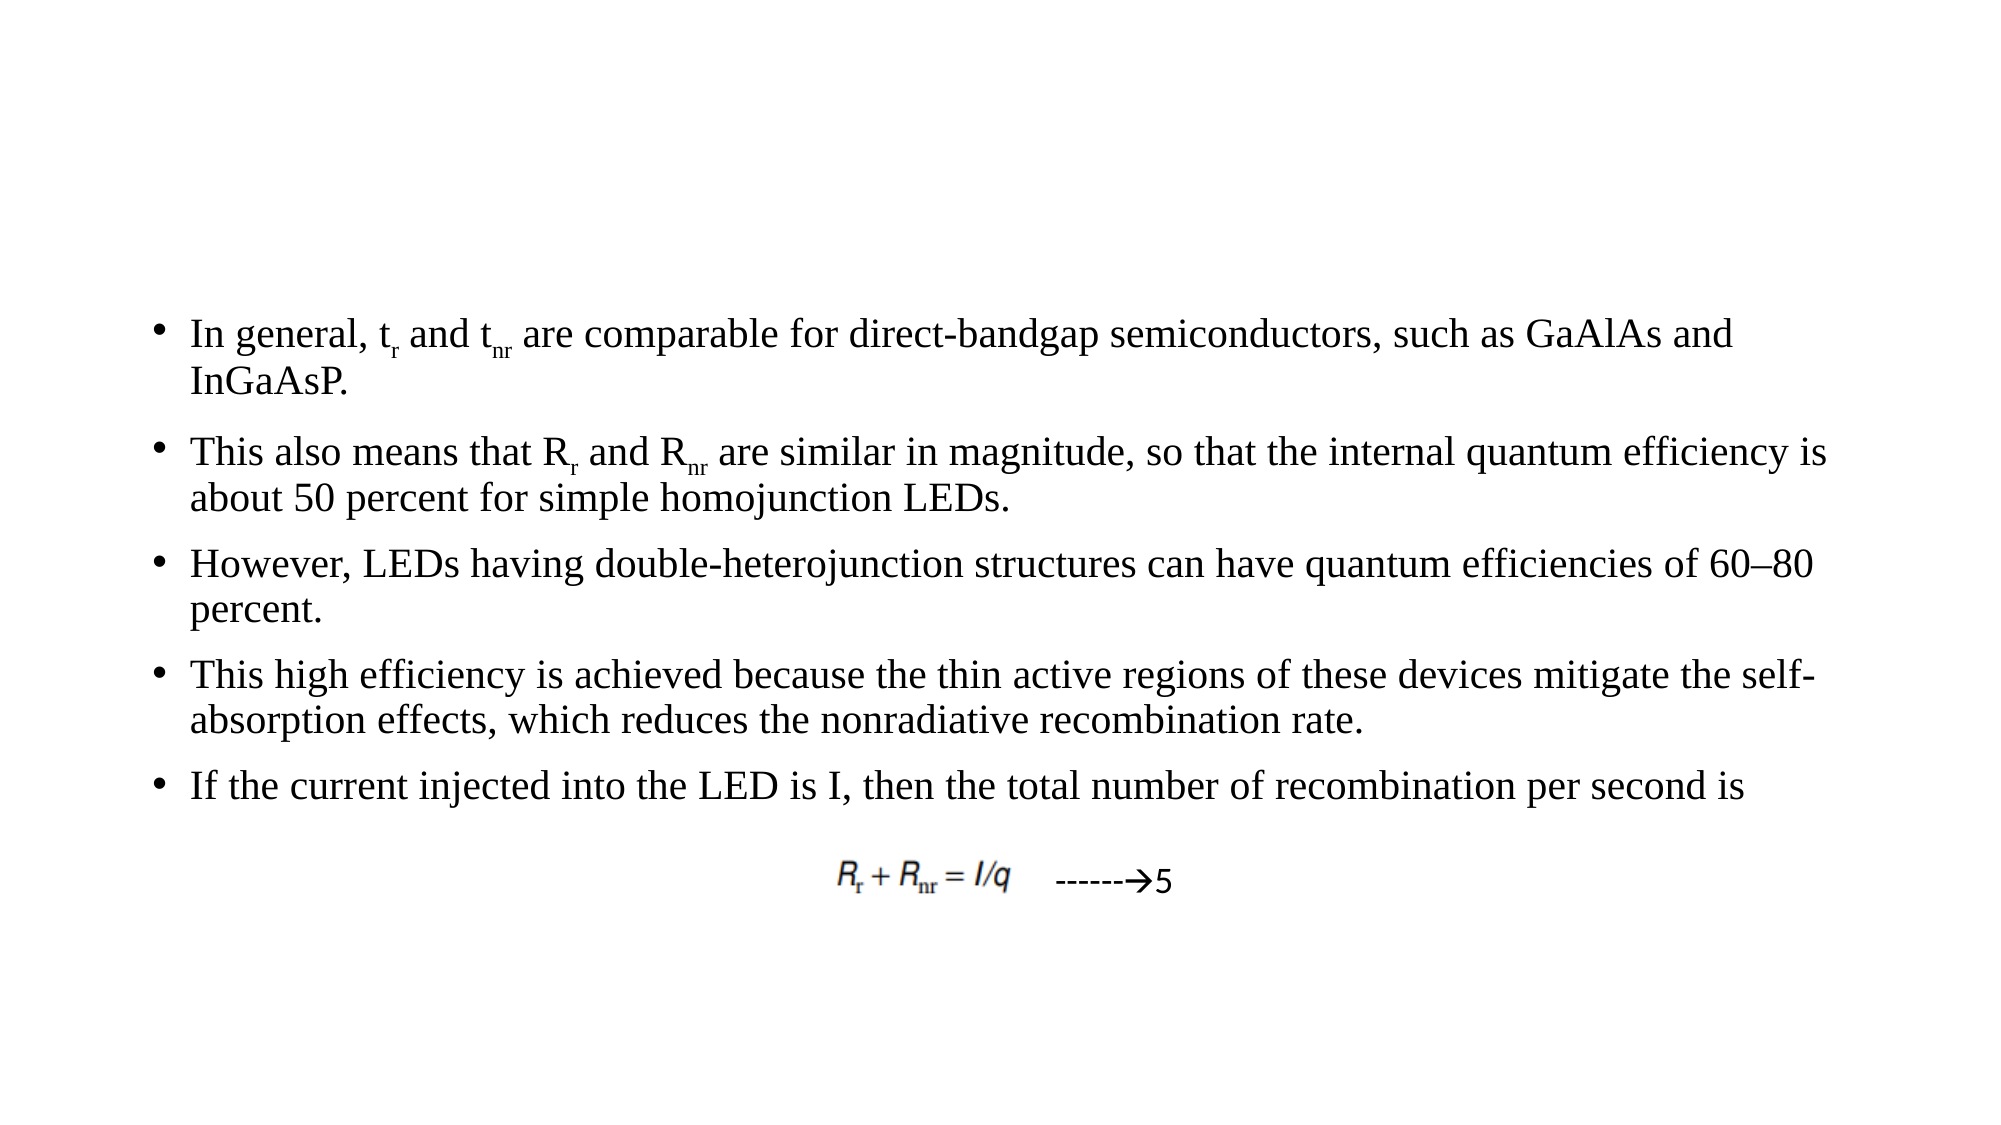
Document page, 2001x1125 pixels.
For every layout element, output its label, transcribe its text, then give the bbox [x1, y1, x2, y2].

picture [791, 854, 1041, 904]
list In general, tr and tnr are comparable for direct-bandgap semiconductors, such as GaAlAs and InGaAsP. This also means that Rr and Rnr are similar in magnitude, so that the internal quantum efficiency is about 50 percent for simple homojunction LEDs. However, LEDs having double-heterojunction structures can have quantum efficiencies of 60–80 percent. This high efficiency is achieved because the thin active regions of these devices mitigate the self-absorption effects, which reduces the nonradiative recombination rate. If the current injected into the LED is I, then the total number of recombination per second is [137, 299, 1863, 1014]
text_box ------🡪5 [1040, 848, 1228, 909]
